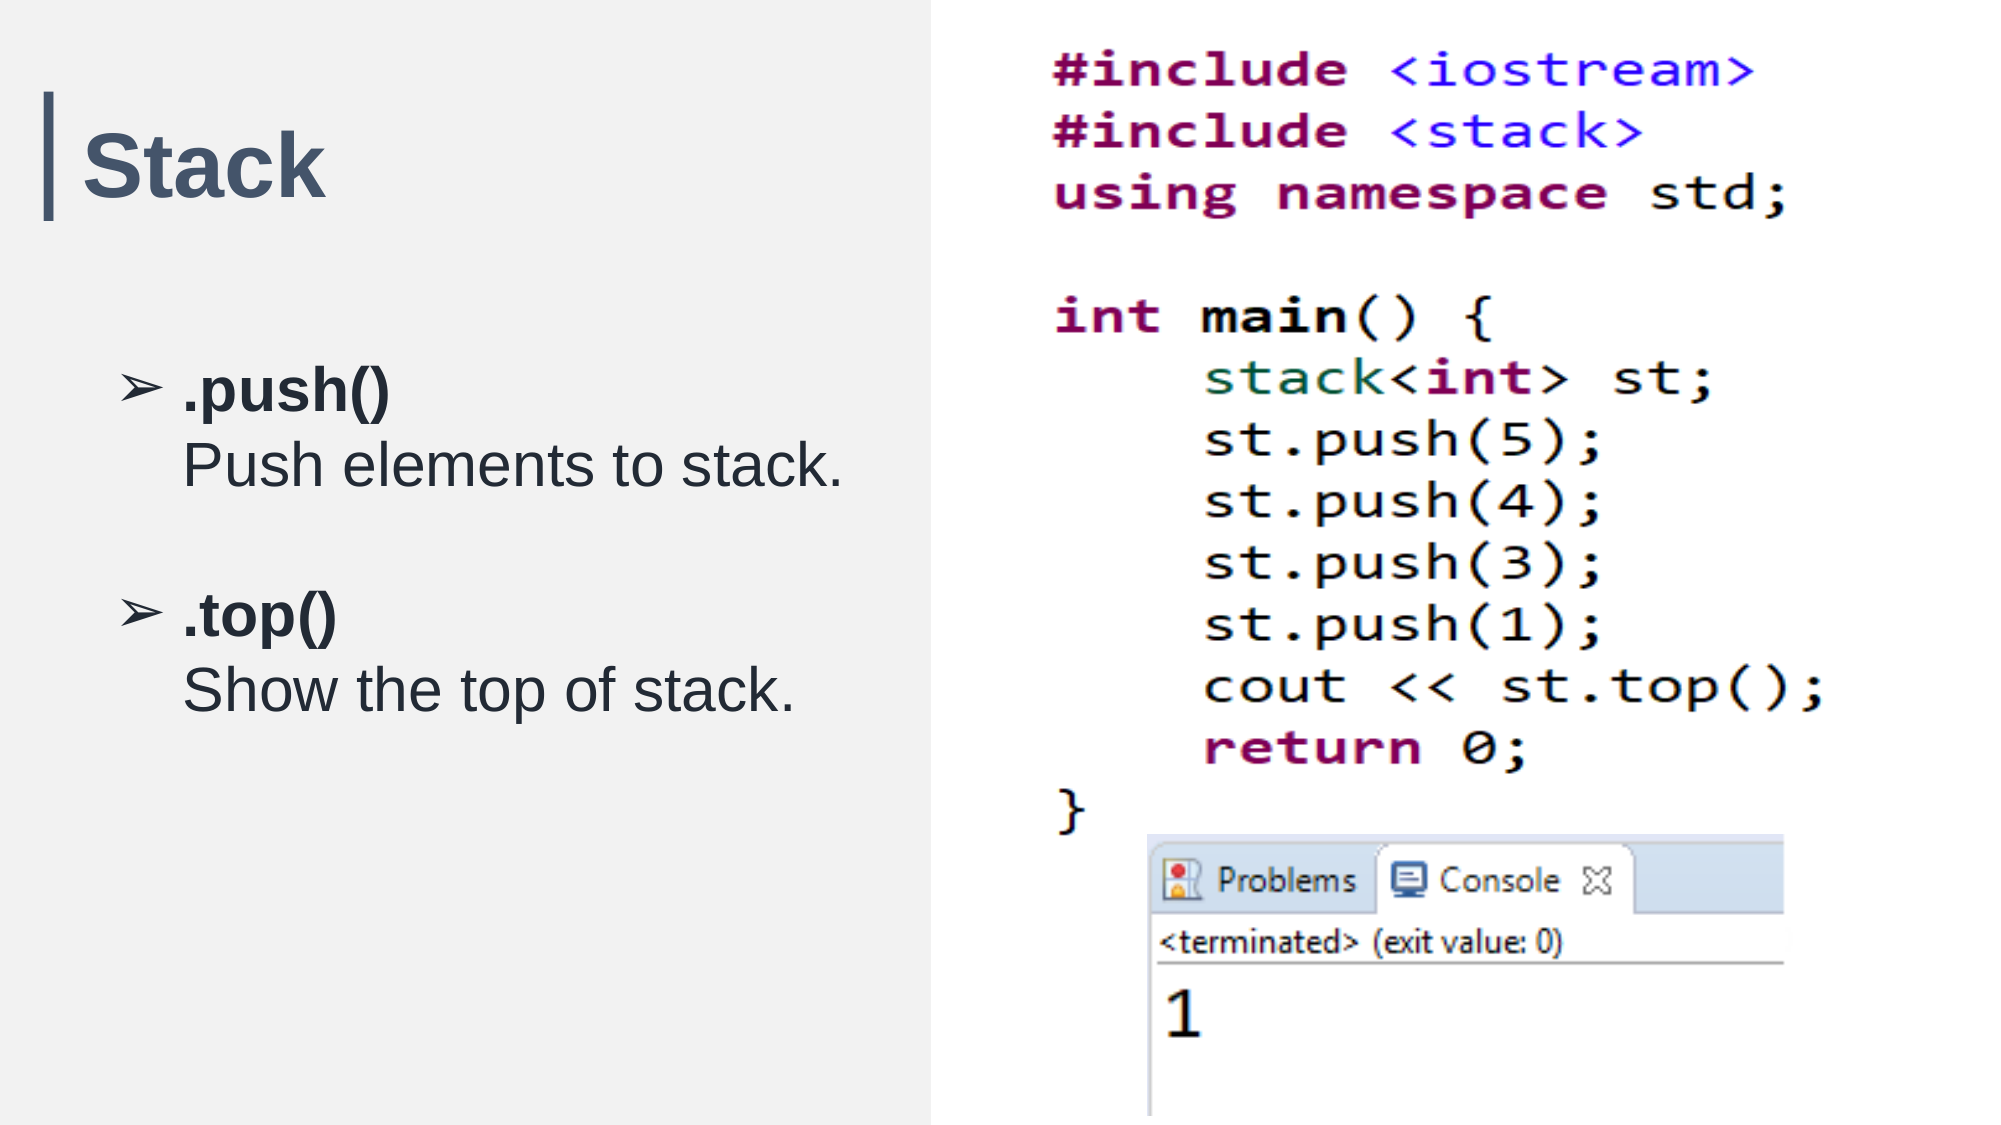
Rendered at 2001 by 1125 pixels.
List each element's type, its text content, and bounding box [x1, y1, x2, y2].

text_box |Stack [0, 0, 493, 279]
text_box [932, 0, 2000, 1125]
picture [1047, 40, 1838, 1116]
text_box .push() Push elements to stack. .top() Show the top of stack. [93, 341, 883, 910]
